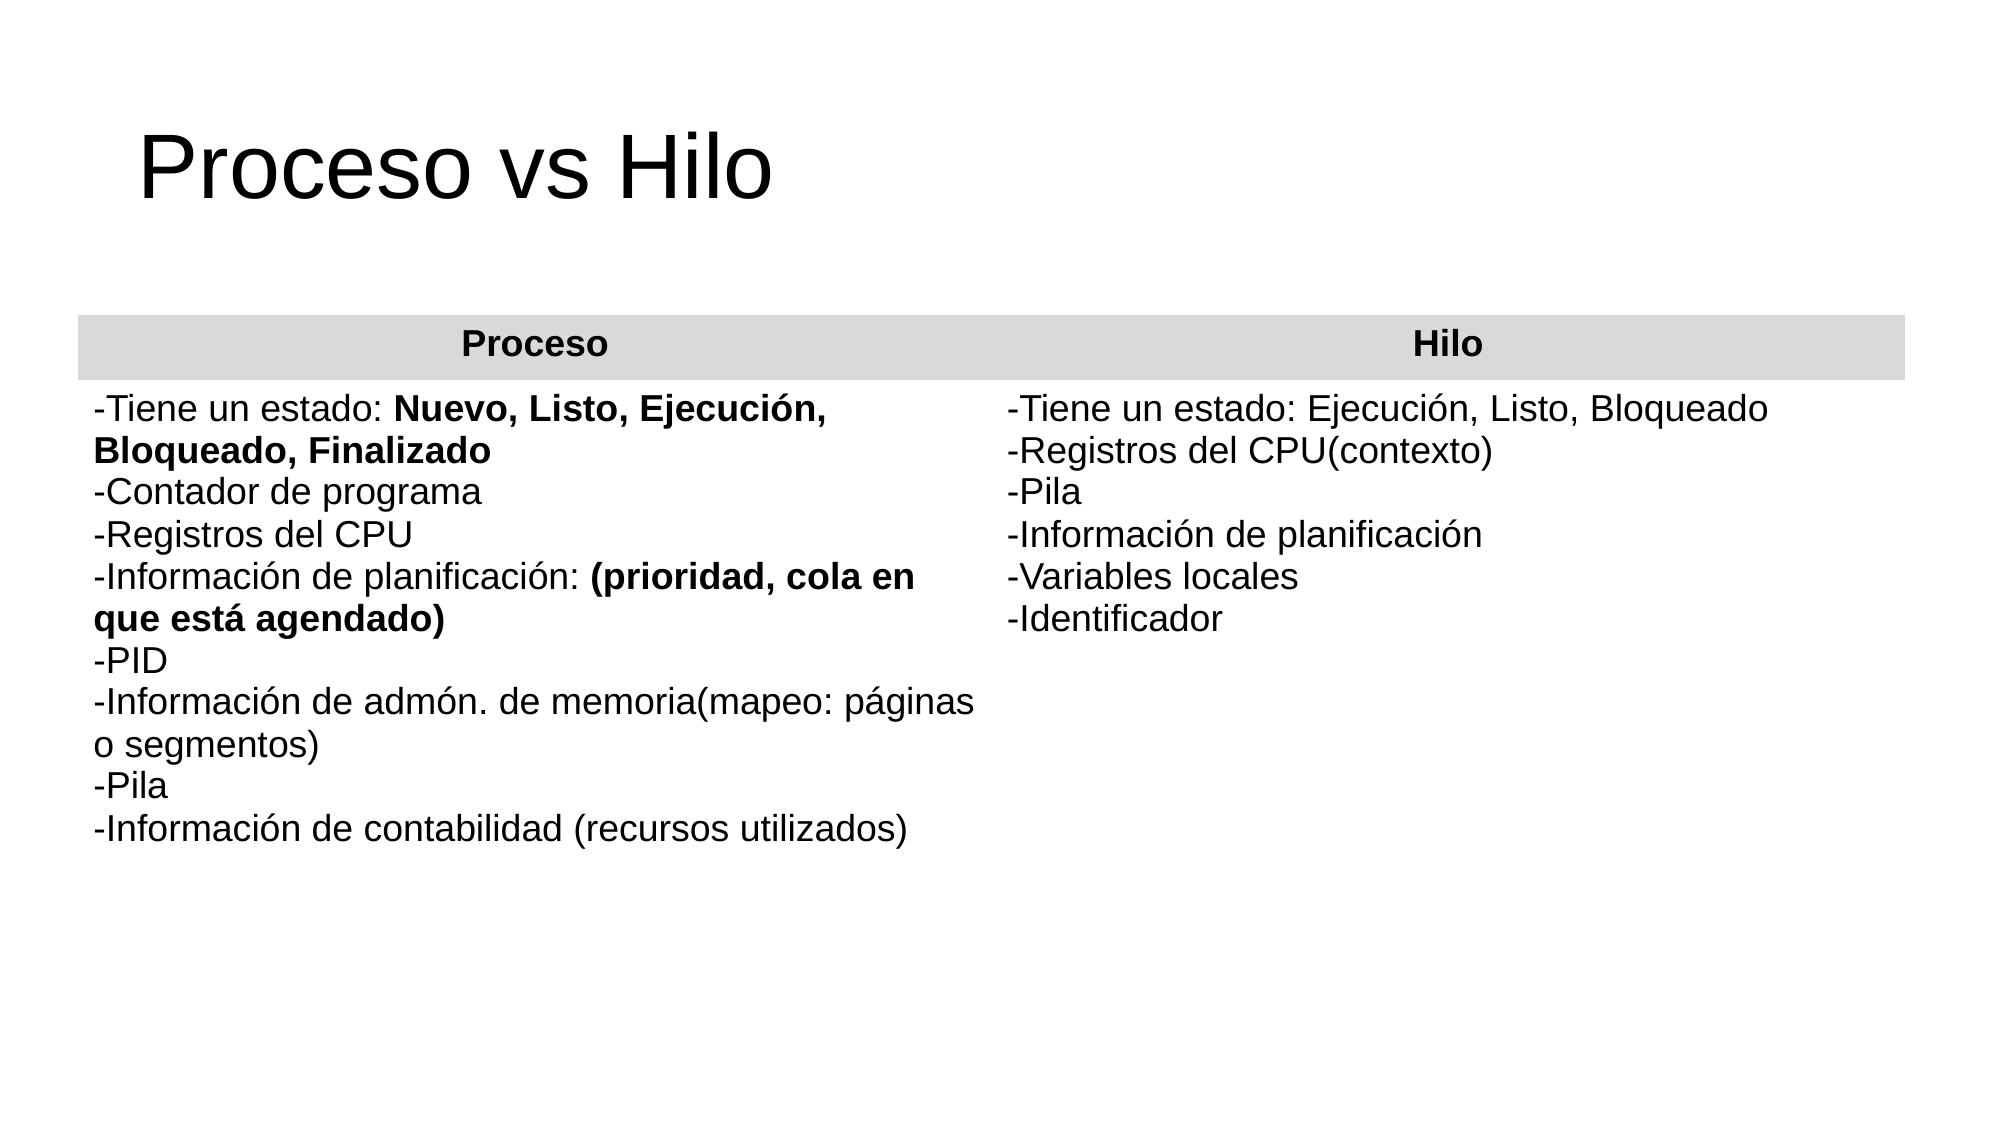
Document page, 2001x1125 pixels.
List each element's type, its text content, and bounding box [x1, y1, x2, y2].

text_box Proceso vs Hilo [137, 59, 1863, 278]
table_cell -Tiene un estado: Nuevo, Listo, Ejecución, Bloqueado, Finalizado -Contador de programa -Registros del CPU -Información de planificación: (prioridad, cola en que está agendado) -PID -Información de admón. de memoria(mapeo: páginas o segmentos) -Pila -Información de contabilidad (recursos utilizados) [78, 380, 992, 886]
table_cell -Tiene un estado: Ejecución, Listo, Bloqueado -Registros del CPU(contexto) -Pila -Información de planificación -Variables locales -Identificador [992, 380, 1905, 886]
table_header Hilo [992, 315, 1905, 380]
table_header Proceso [78, 315, 992, 380]
